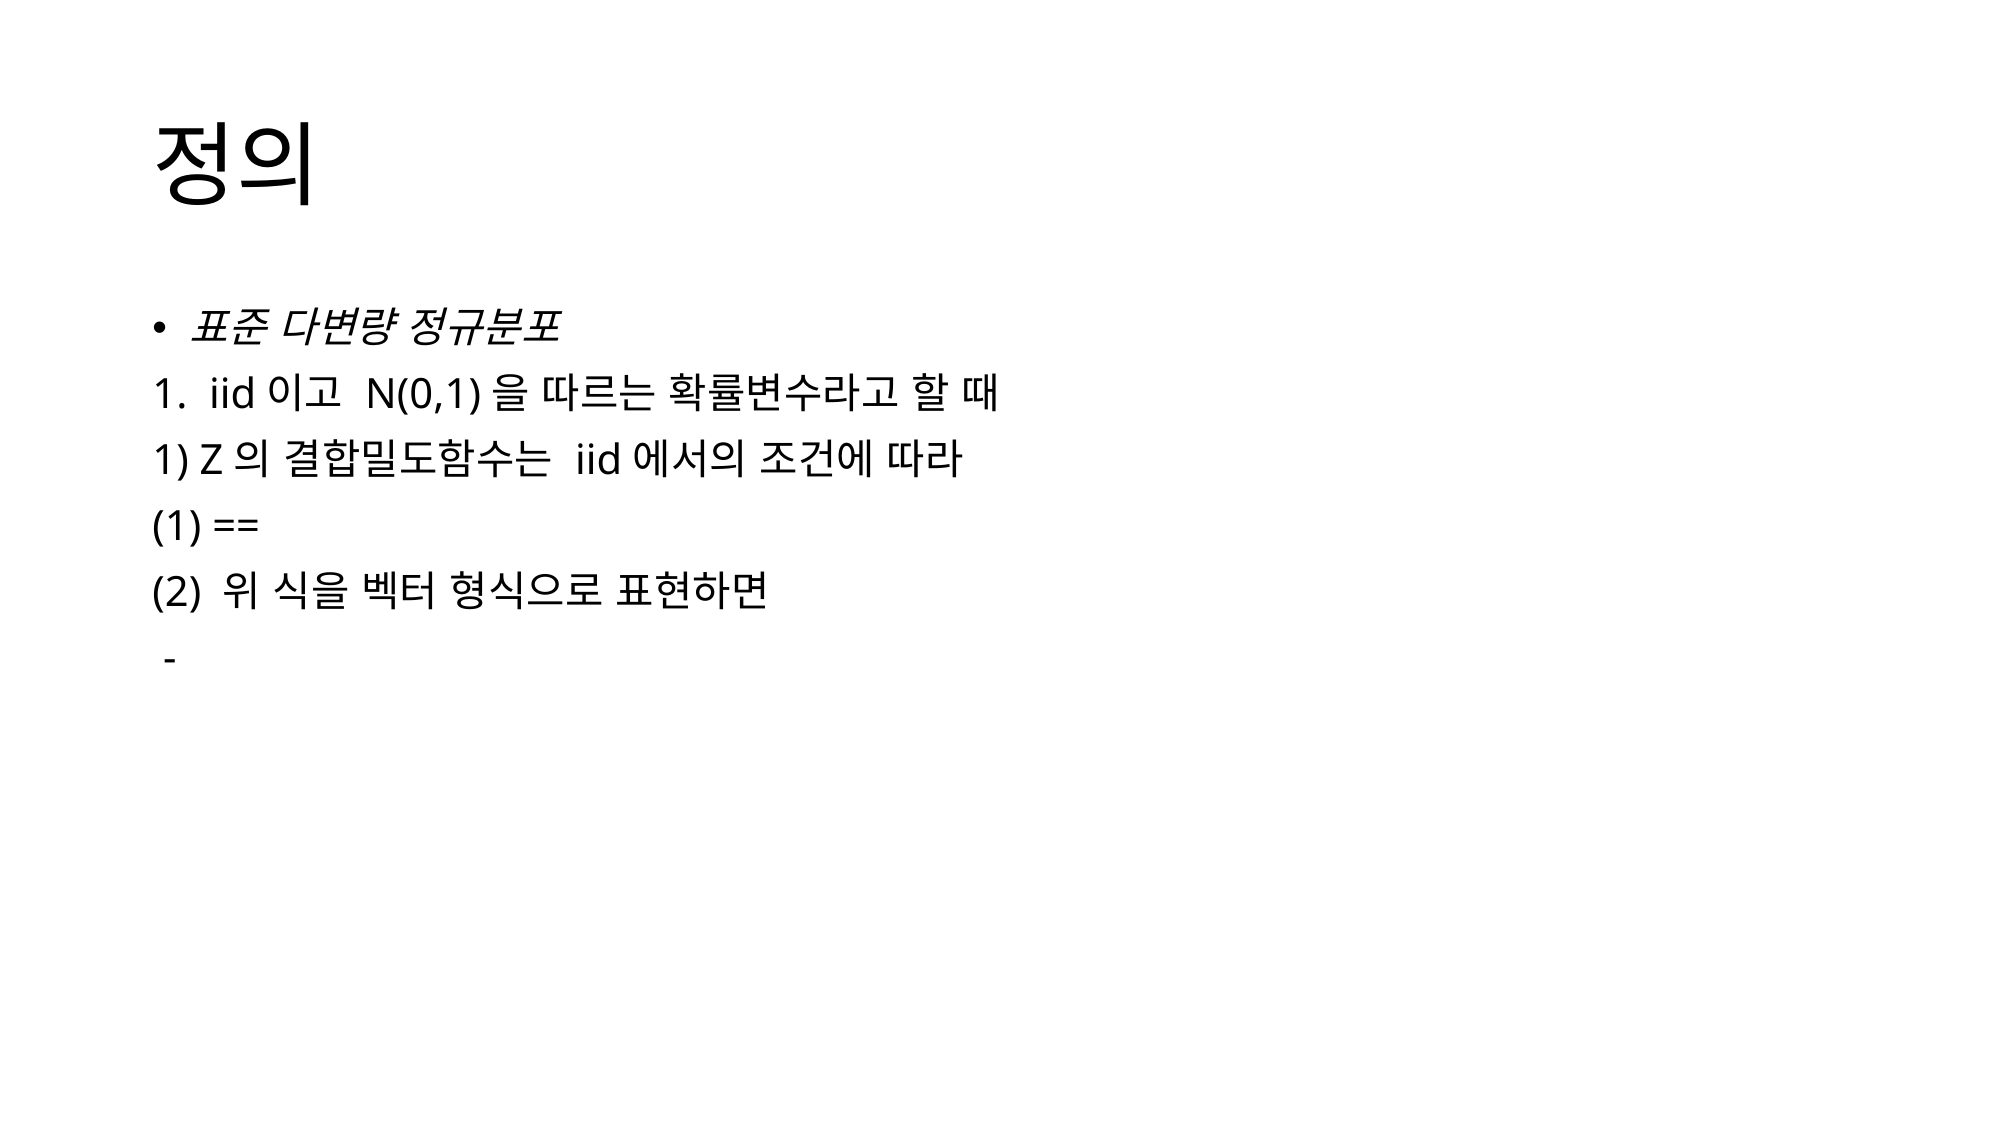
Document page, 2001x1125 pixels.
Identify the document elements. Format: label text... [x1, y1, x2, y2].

title 정의 [137, 59, 1863, 278]
